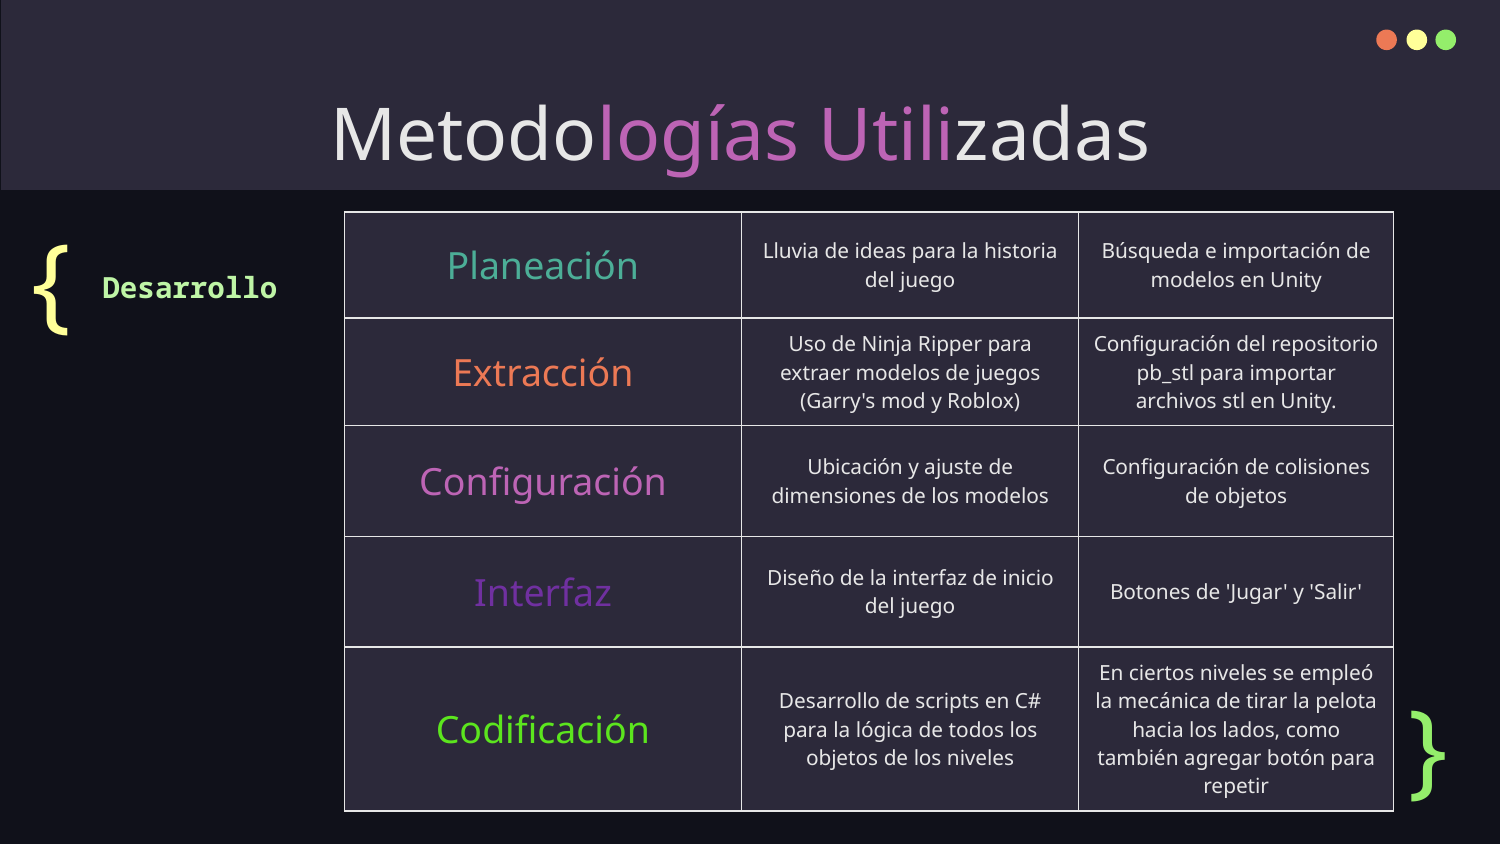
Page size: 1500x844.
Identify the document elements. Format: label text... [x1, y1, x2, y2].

table_cell Botones de 'Jugar' y 'Salir' [1079, 537, 1393, 646]
table_cell En ciertos niveles se empleó la mecánica de tirar la pelota hacia los lados, como también agregar botón para repetir [1079, 648, 1393, 810]
table_cell Interfaz [345, 537, 741, 646]
table_cell Desarrollo de scripts en C# para la lógica de todos los objetos de los niveles [742, 648, 1078, 810]
table_cell Uso de Ninja Ripper para extraer modelos de juegos (Garry's mod y Roblox) [742, 319, 1078, 425]
table_cell Configuración del repositorio pb_stl para importar archivos stl en Unity. [1079, 319, 1393, 425]
text_box } [1393, 666, 1479, 792]
table_cell Configuración [345, 426, 741, 536]
text_box { [16, 200, 133, 344]
table_cell Extracción [345, 319, 741, 425]
table_header Lluvia de ideas para la historia del juego [742, 213, 1078, 317]
table_cell Configuración de colisiones de objetos [1079, 426, 1393, 536]
table_cell Codificación [345, 648, 741, 810]
title Metodologías Utilizadas [118, 72, 1382, 167]
table_cell Ubicación y ajuste de dimensiones de los modelos [742, 426, 1078, 536]
text_box Desarrollo [87, 211, 488, 363]
table_header Búsqueda e importación de modelos en Unity [1079, 213, 1393, 317]
table_cell Diseño de la interfaz de inicio del juego [742, 537, 1078, 646]
table_header Planeación [488, 213, 741, 317]
